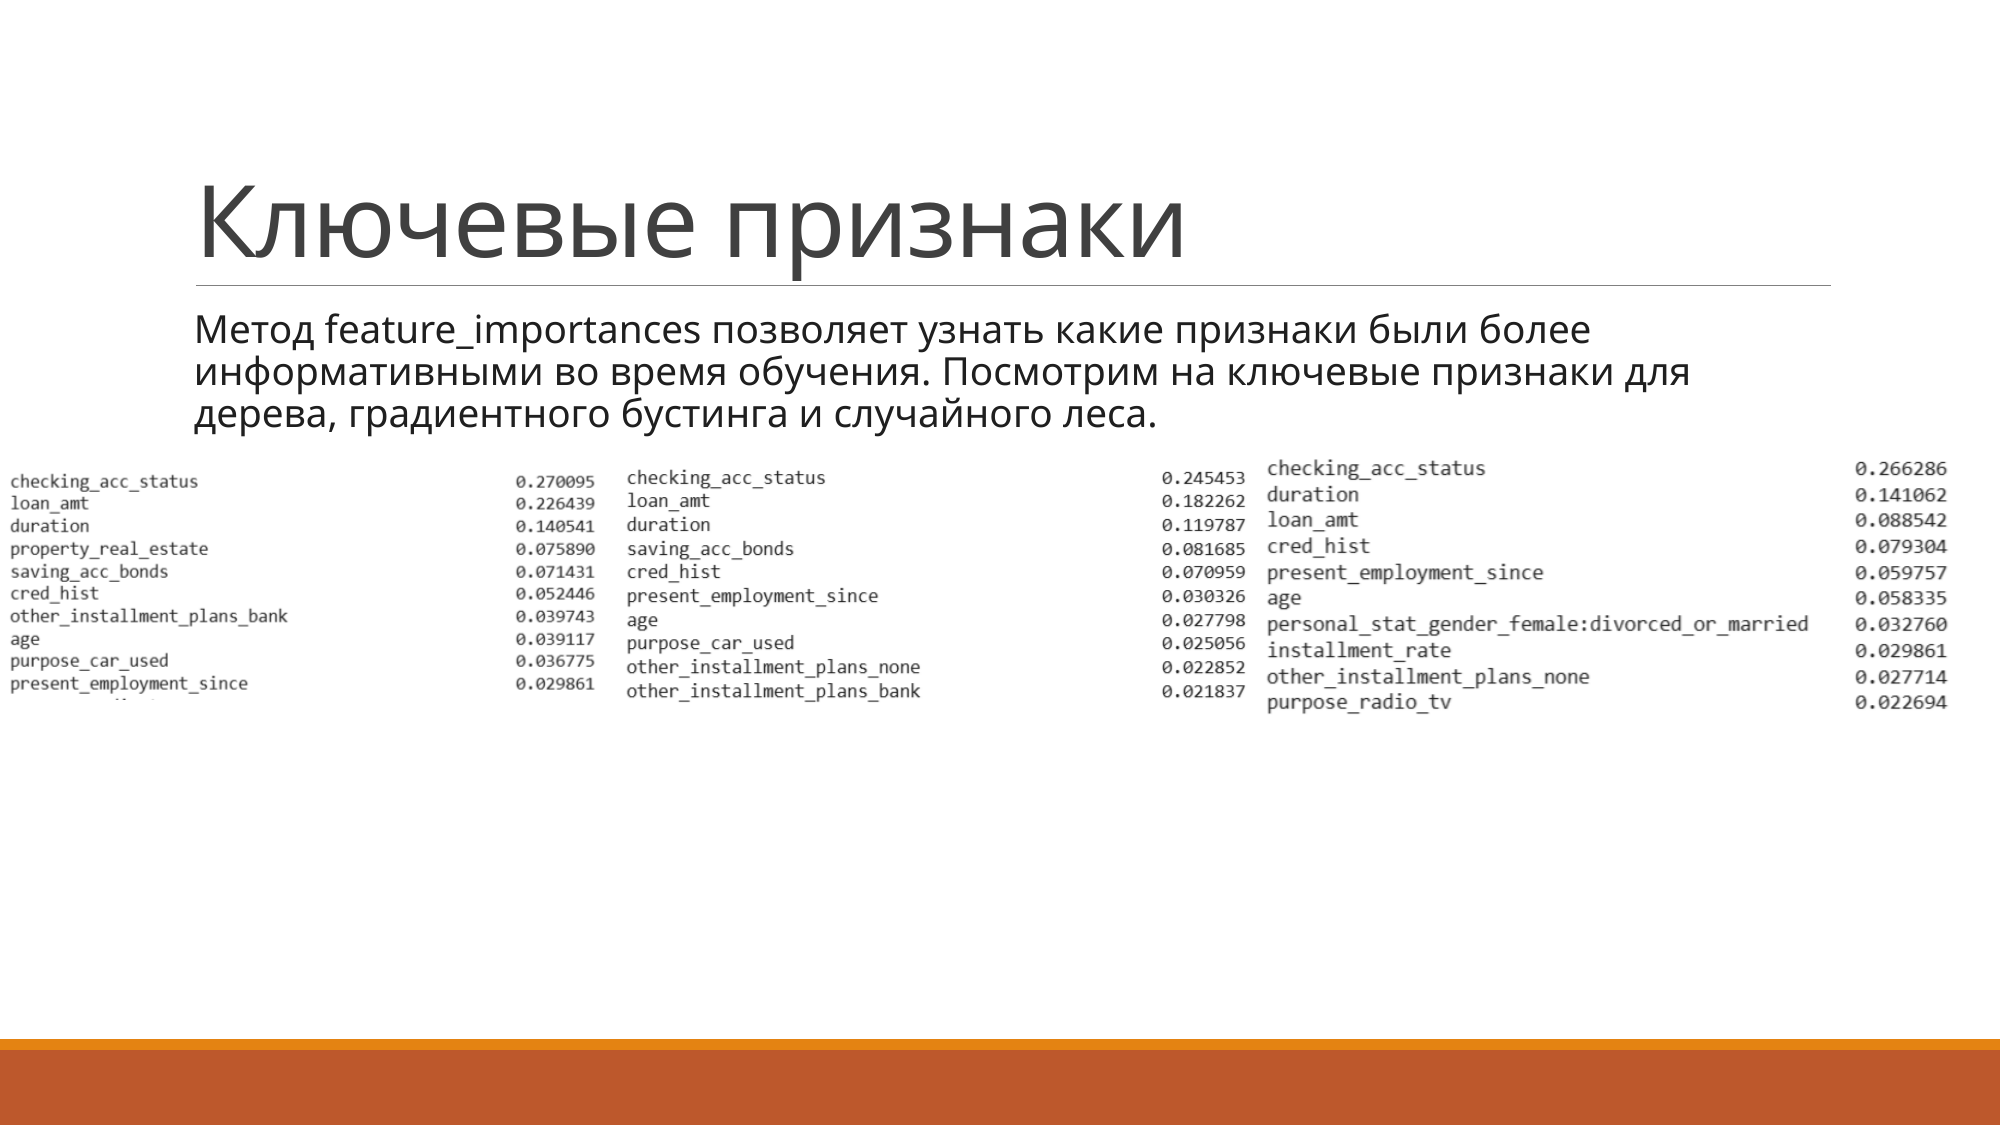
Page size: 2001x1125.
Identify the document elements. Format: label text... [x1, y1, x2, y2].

picture [620, 449, 1969, 717]
list Метод feature_importances позволяет узнать какие признаки были более информативными во время обучения. Посмотрим на ключевые признаки для дерева, градиентного бустинга и случайного леса. [180, 302, 1830, 444]
title Ключевые признаки [180, 47, 1830, 285]
picture [0, 466, 612, 700]
